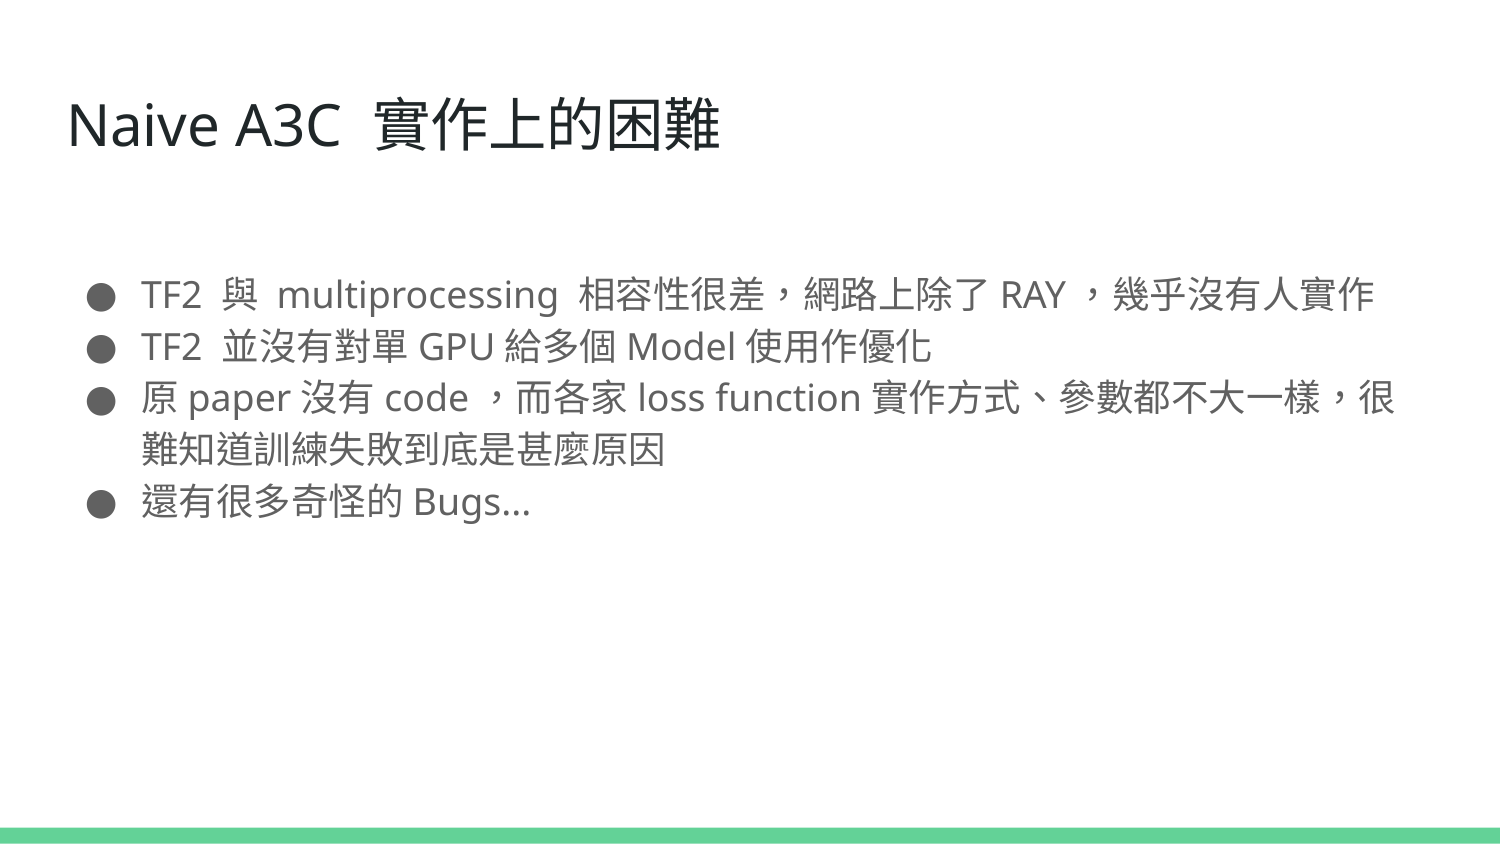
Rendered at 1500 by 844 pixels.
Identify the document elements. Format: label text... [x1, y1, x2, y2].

list TF2 與 multiprocessing 相容性很差，網路上除了RAY，幾乎沒有人實作 TF2 並沒有對單GPU給多個Model使用作優化 原paper沒有code，而各家loss function實作方式、參數都不大一樣，很難知道訓練失敗到底是甚麼原因 還有很多奇怪的Bugs... [51, 249, 1435, 750]
title Naive A3C 實作上的困難 [51, 72, 1449, 195]
